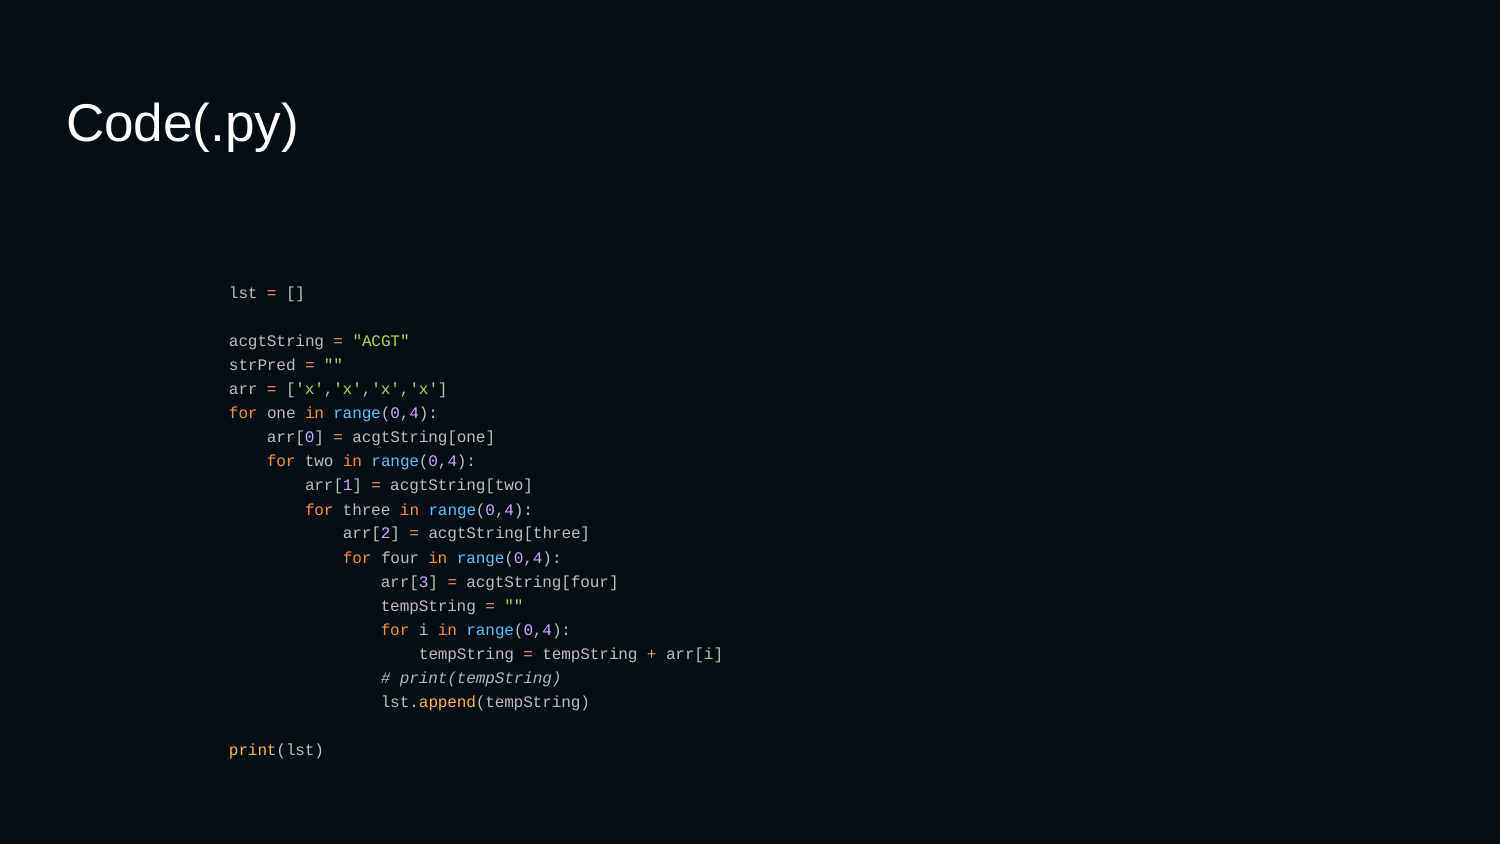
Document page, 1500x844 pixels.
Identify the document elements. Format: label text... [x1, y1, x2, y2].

title Code(.py) [51, 72, 1449, 167]
list lst = [] acgtString = "ACGT" strPred = "" arr = ['x','x','x','x'] for one in range(0,4): arr[0] = acgtString[one] for two in range(0,4): arr[1] = acgtString[two] for three in range(0,4): arr[2] = acgtString[three] for four in range(0,4): arr[3] = acgtString[four] tempString = "" for i in range(0,4): tempString = tempString + arr[i] # print(tempString) lst.append(tempString) print(lst) [213, 262, 1368, 680]
